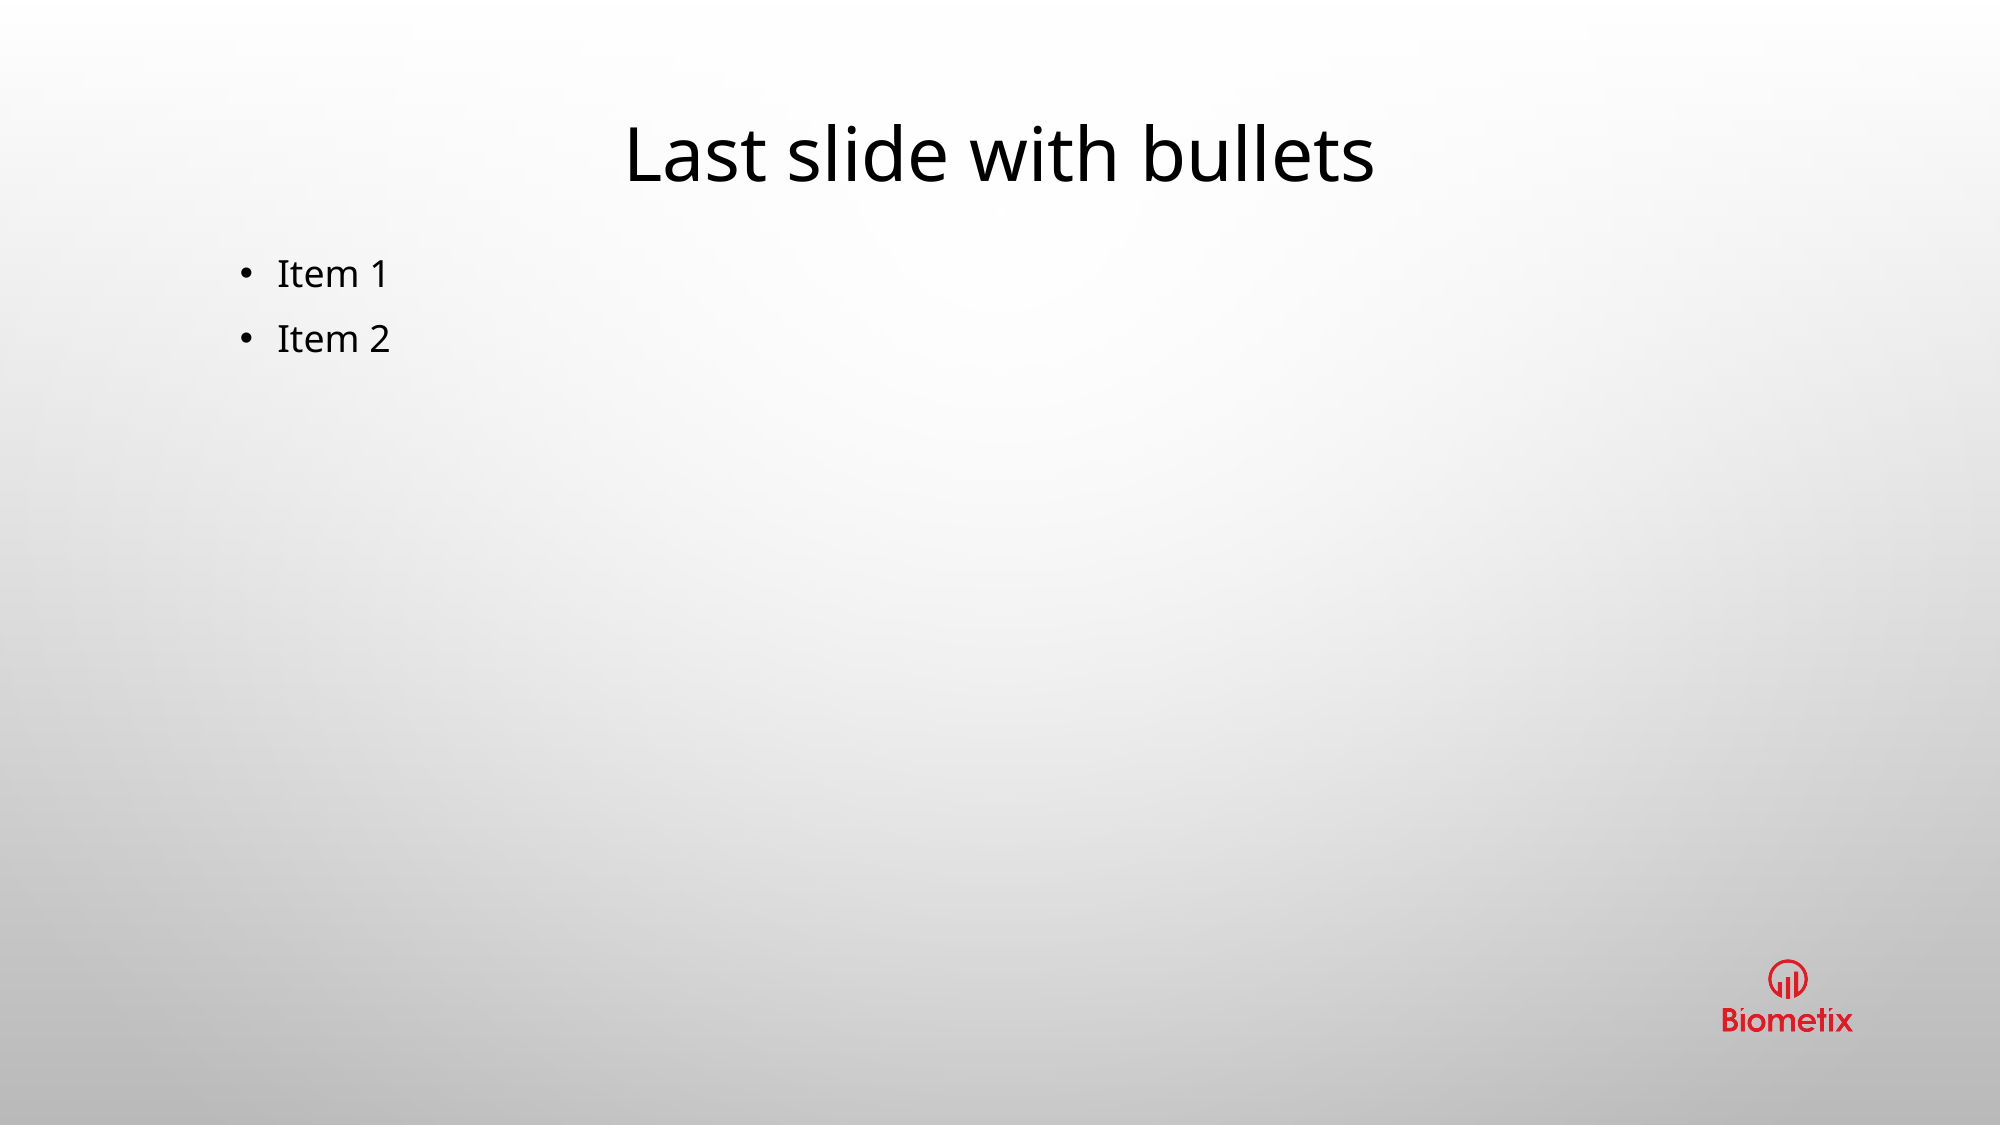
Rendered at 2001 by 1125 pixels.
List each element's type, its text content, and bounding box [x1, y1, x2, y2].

list Item 1 Item 2 [149, 233, 1850, 950]
picture [0, 0, 2000, 1125]
title Last slide with bullets [149, 101, 1851, 214]
